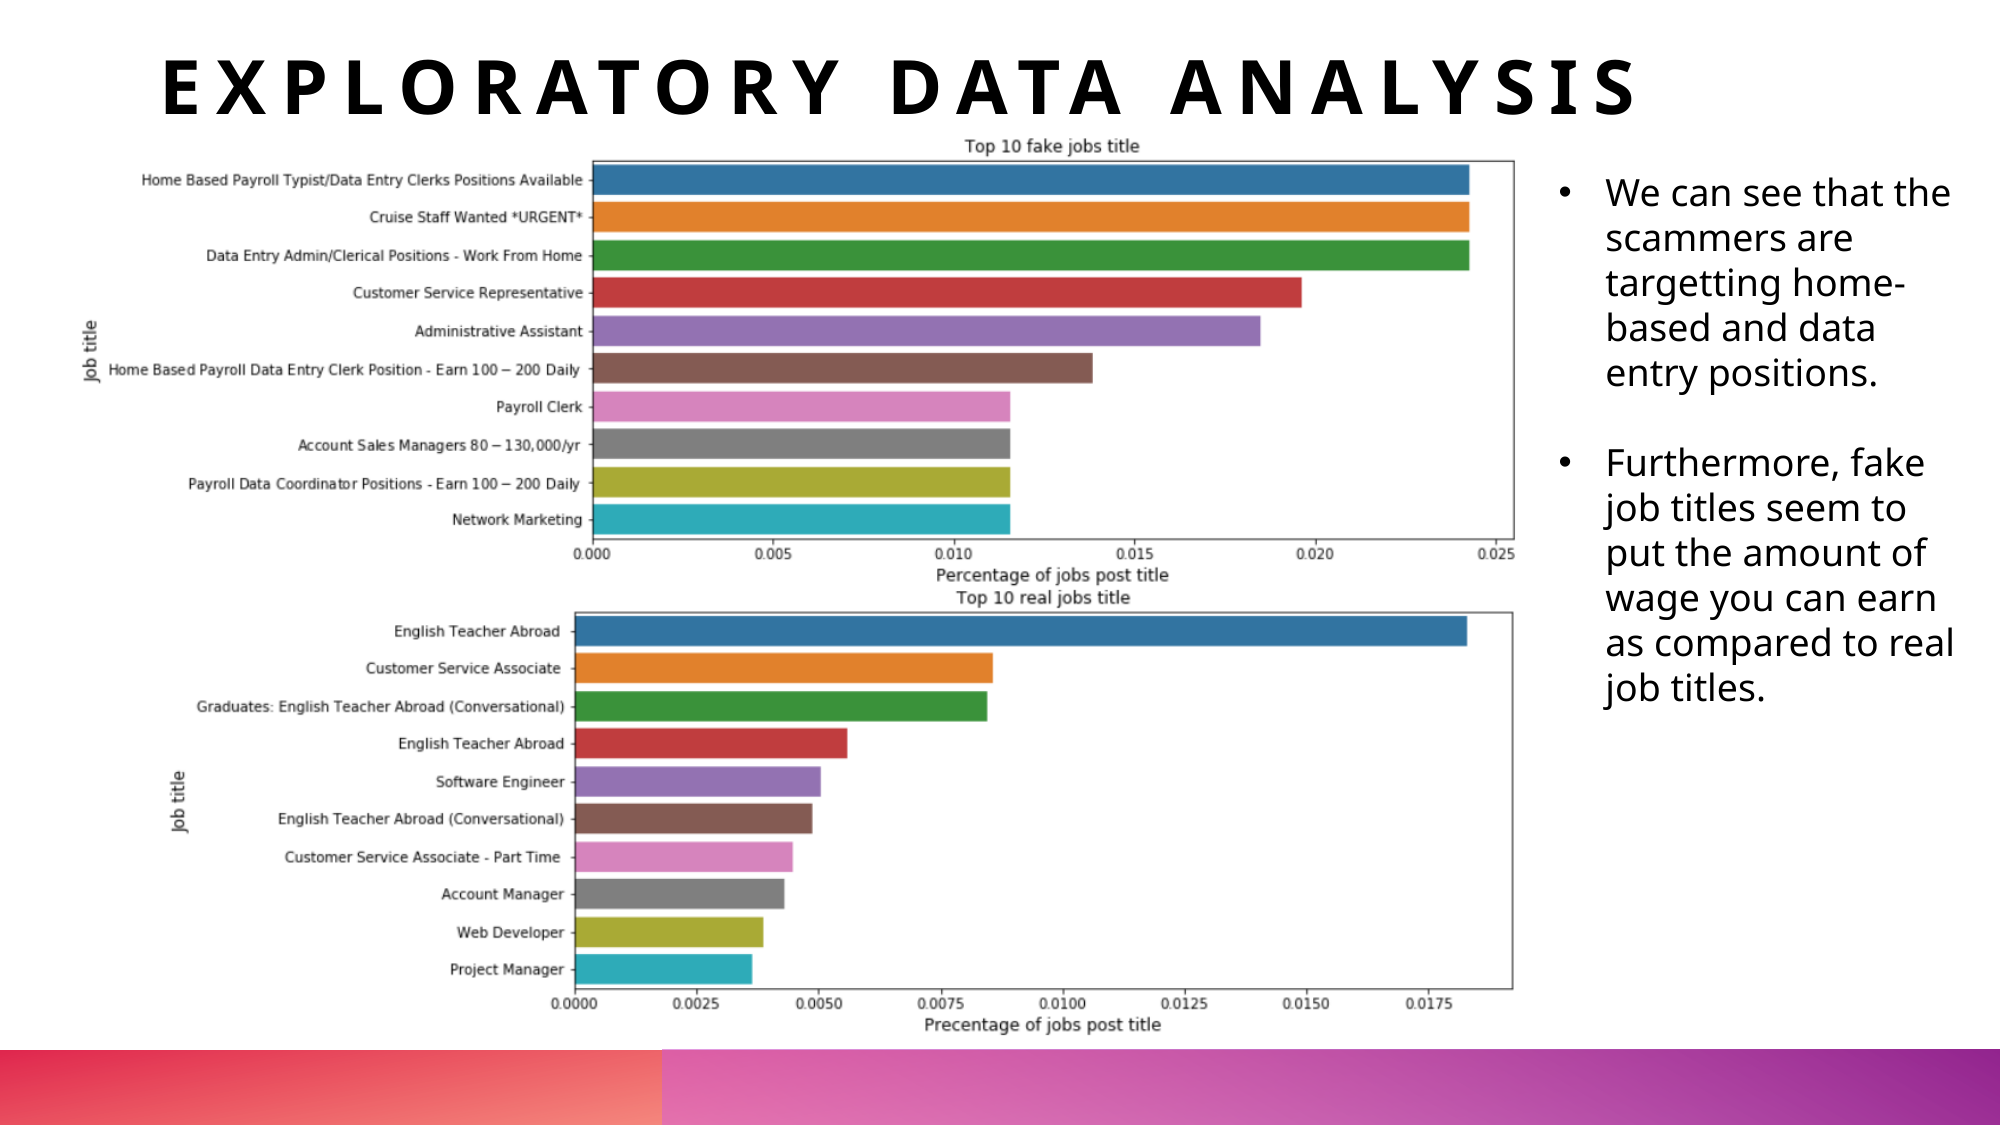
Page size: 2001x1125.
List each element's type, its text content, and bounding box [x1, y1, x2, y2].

picture [160, 589, 1528, 1041]
text_box We can see that the scammers are targetting home-based and data entry positions. Furthermore, fake job titles seem to put the amount of wage you can earn as compared to real job titles. [1543, 161, 1971, 717]
title Exploratory data analysis [160, 29, 1840, 130]
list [66, 129, 1528, 590]
